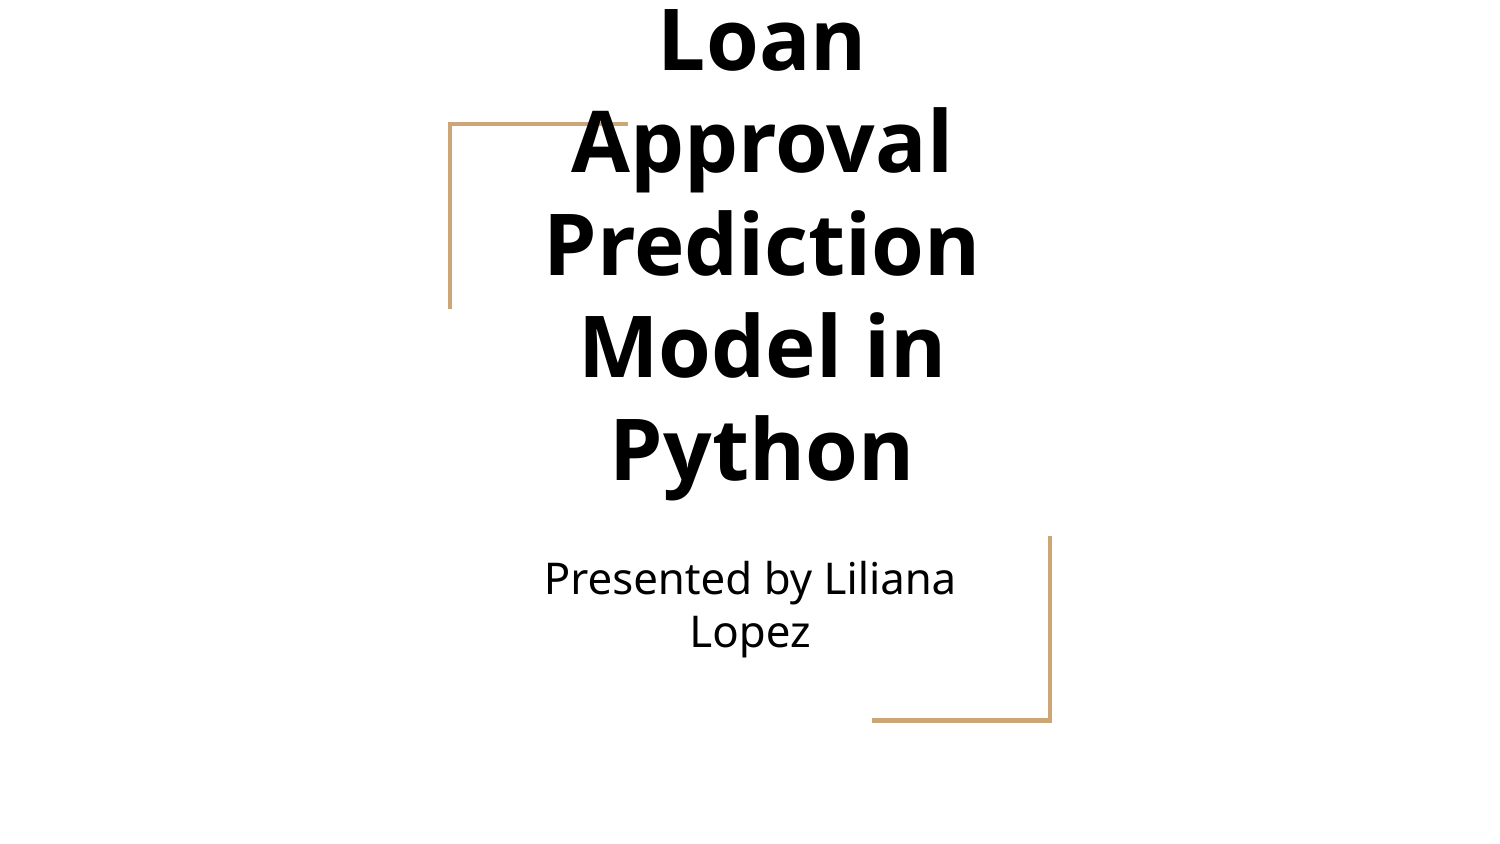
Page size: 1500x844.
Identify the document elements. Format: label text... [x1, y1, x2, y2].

subtitle Presented by Liliana Lopez [499, 536, 1001, 652]
title Credit One: Loan Approval Prediction Model in Python [462, 137, 1063, 513]
